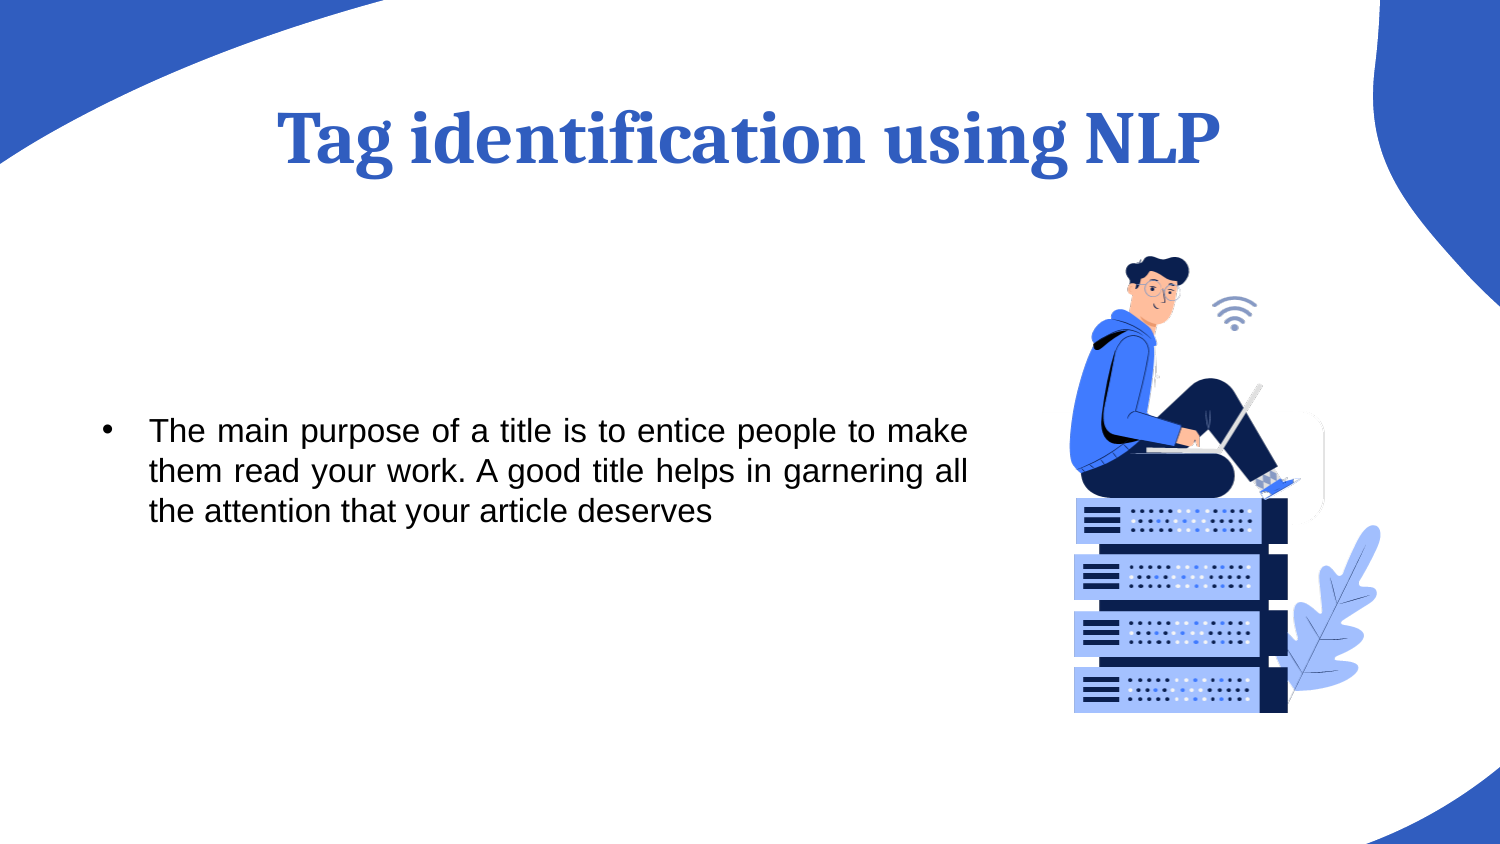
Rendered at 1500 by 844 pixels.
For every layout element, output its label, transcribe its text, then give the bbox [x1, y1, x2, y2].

picture [1036, 255, 1381, 714]
text_box The main purpose of a title is to entice people to make them read your work. A good title helps in garnering all the attention that your article deserves [87, 402, 985, 537]
title Tag identification using NLP [221, 73, 1279, 168]
